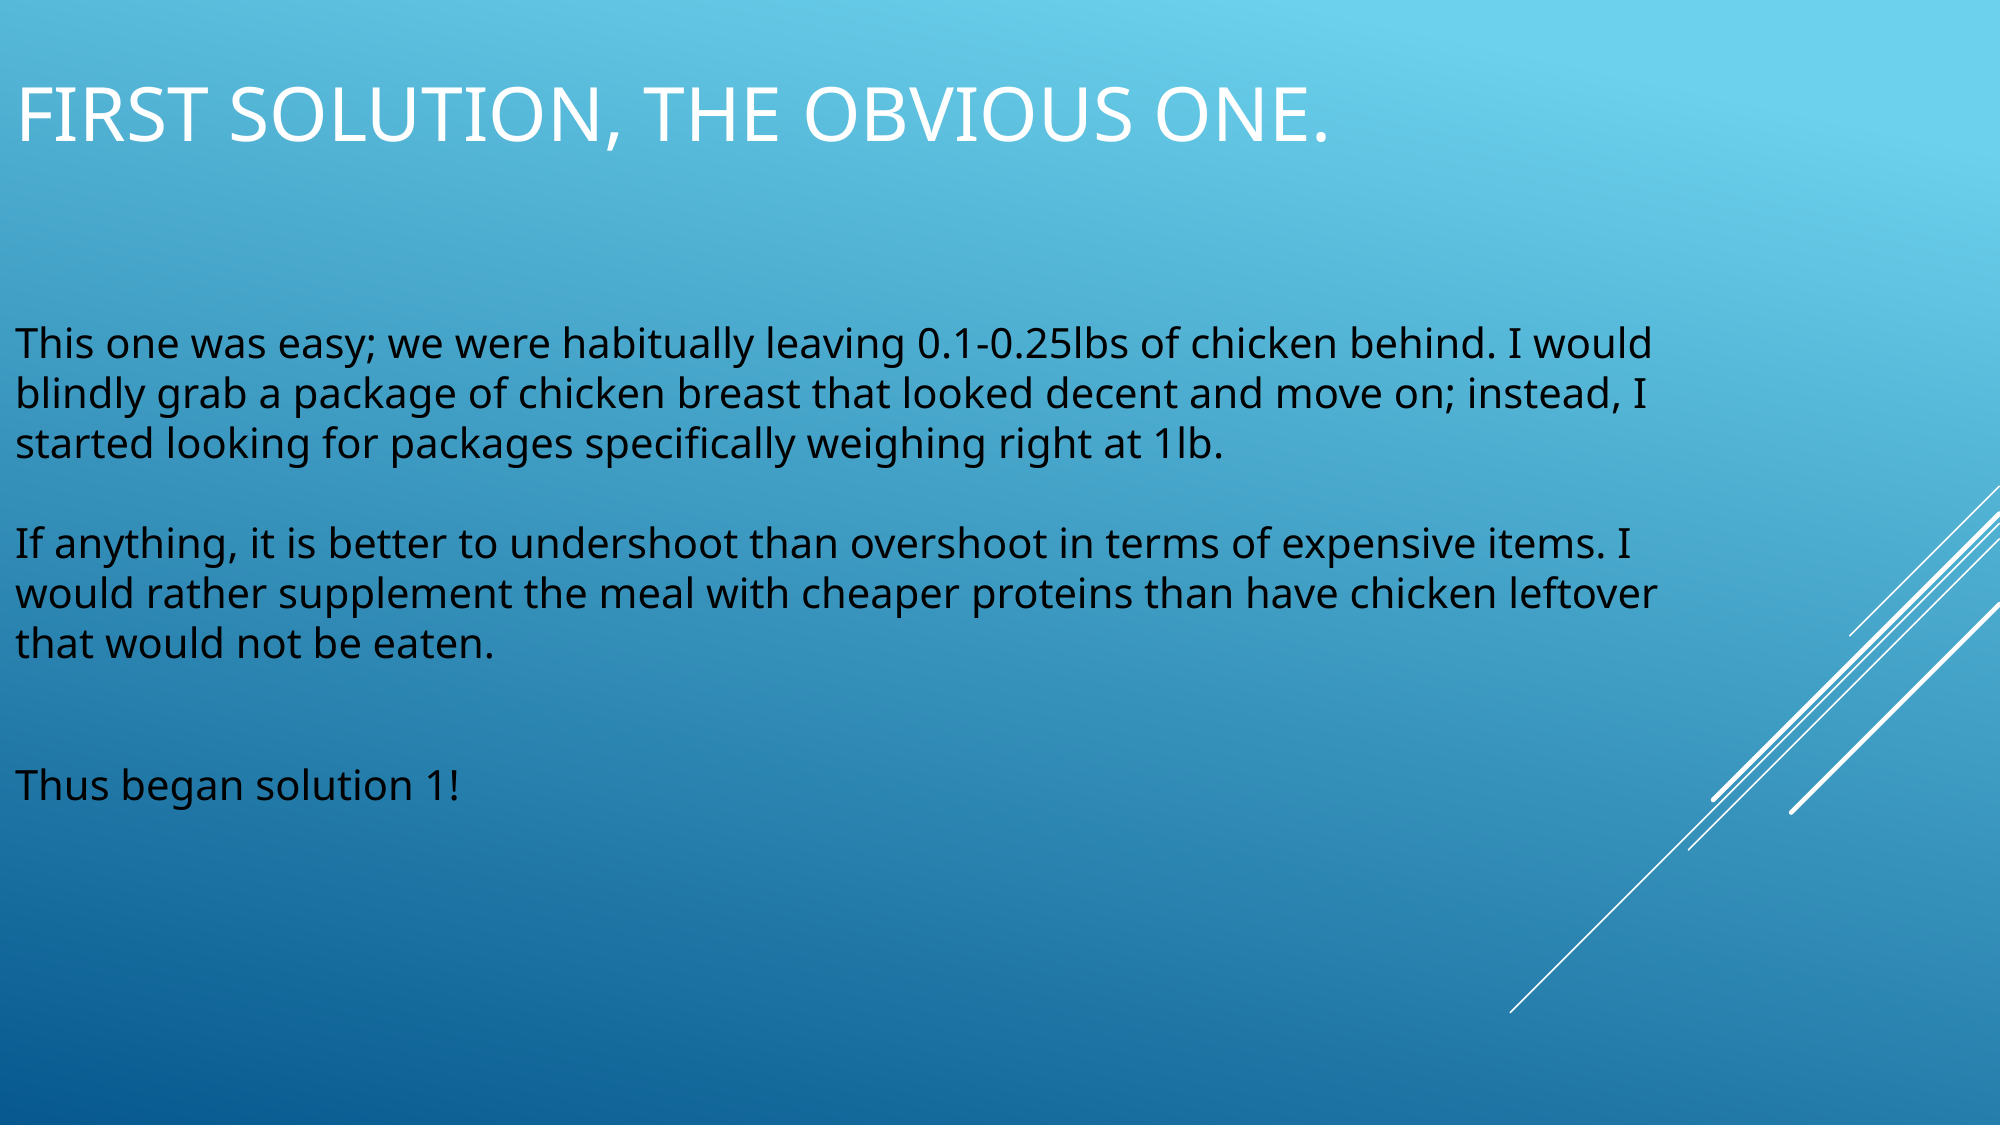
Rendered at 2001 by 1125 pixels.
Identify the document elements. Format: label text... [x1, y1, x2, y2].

list This one was easy; we were habitually leaving 0.1-0.25lbs of chicken behind. I would blindly grab a package of chicken breast that looked decent and move on; instead, I started looking for packages specifically weighing right at 1lb. If anything, it is better to undershoot than overshoot in terms of expensive items. I would rather supplement the meal with cheaper proteins than have chicken leftover that would not be eaten. Thus began solution 1! [0, 205, 1725, 920]
title First solution, the obvious one. [0, 3, 1725, 205]
